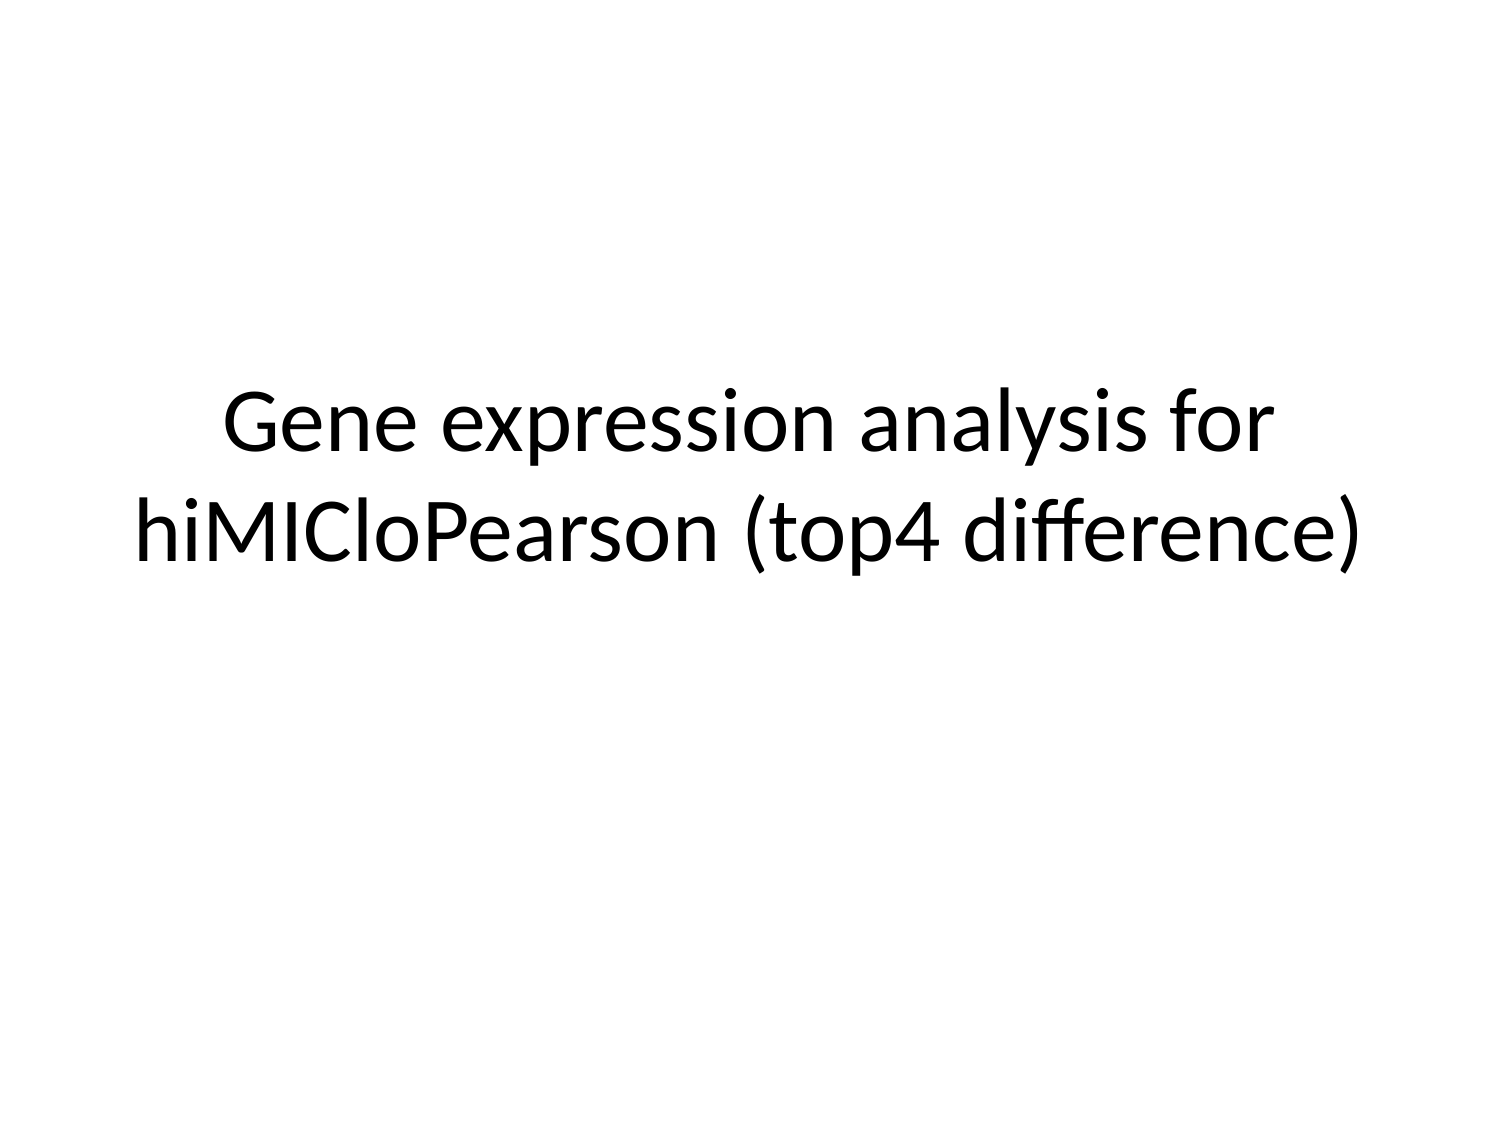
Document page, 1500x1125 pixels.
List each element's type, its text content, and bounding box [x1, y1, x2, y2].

title Gene expression analysis for hiMICloPearson (top4 difference) [112, 349, 1388, 591]
